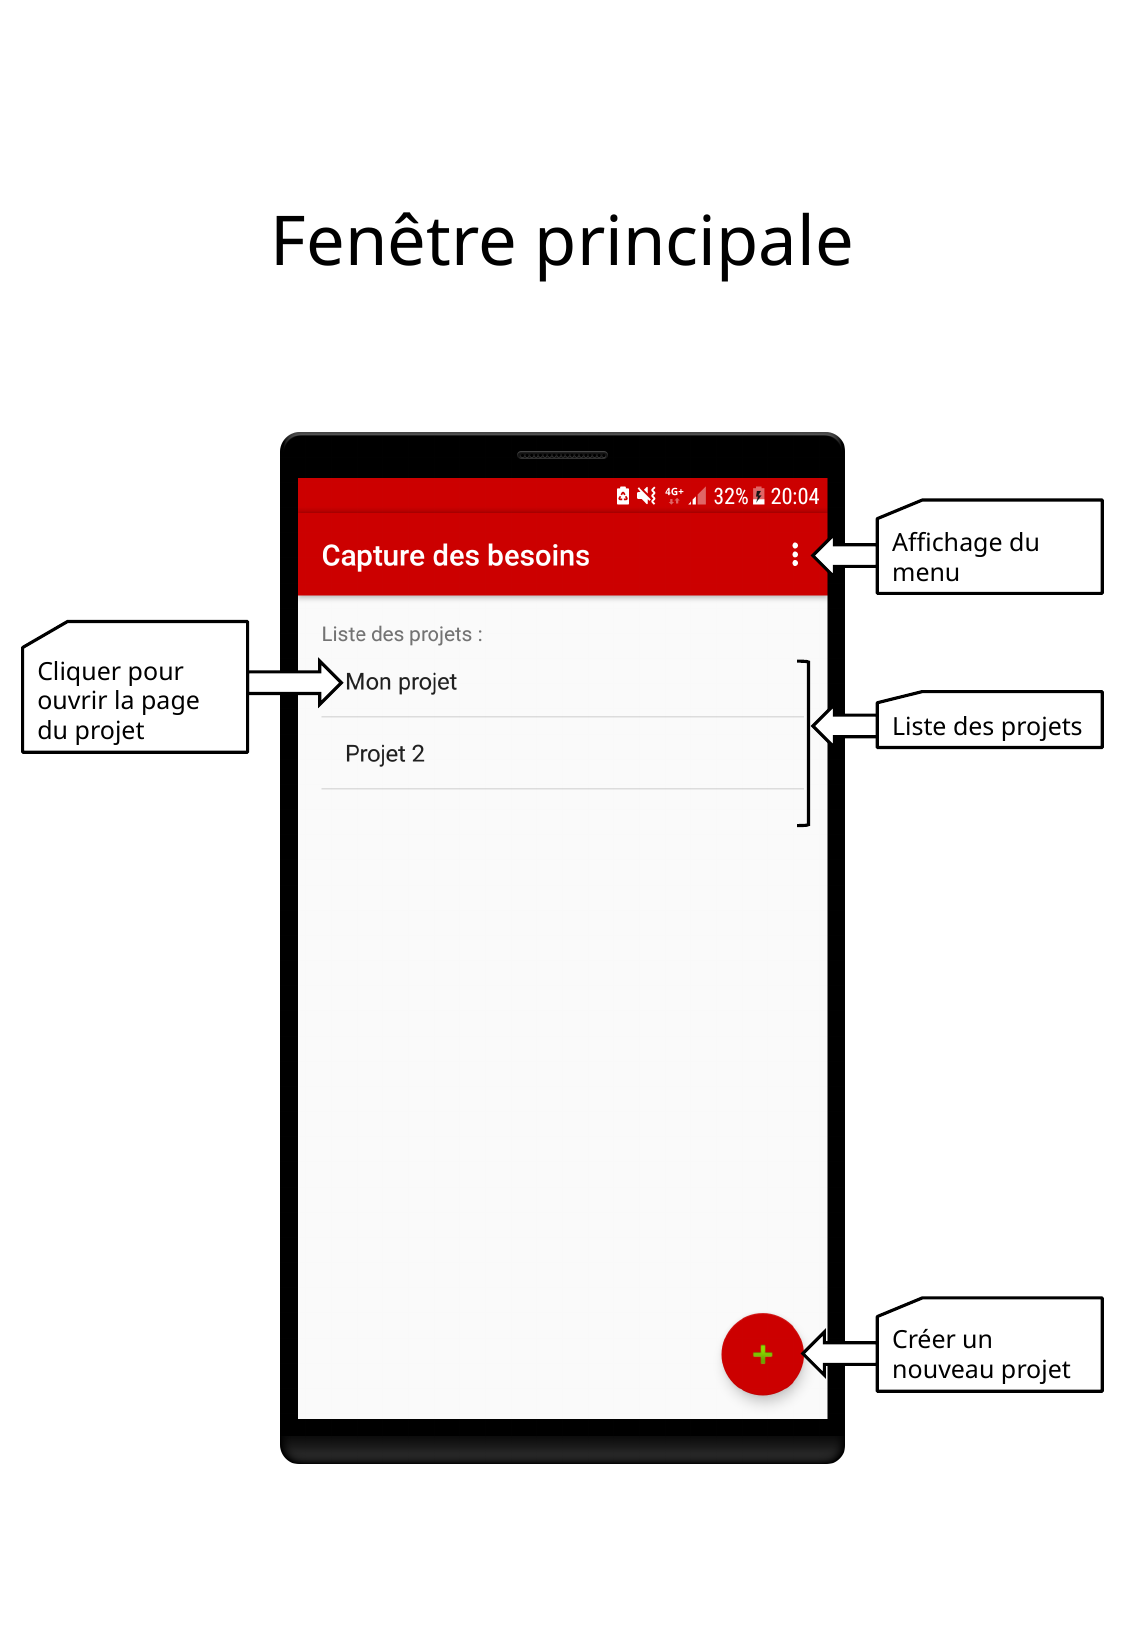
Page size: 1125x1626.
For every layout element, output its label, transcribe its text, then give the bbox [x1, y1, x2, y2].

text_box Créer un nouveau projet [877, 1297, 1103, 1392]
text_box [845, 543, 879, 568]
title Fenêtre principale [77, 86, 1048, 401]
text_box Cliquer pour ouvrir la page du projet [22, 621, 248, 753]
text_box [248, 670, 280, 695]
text_box [845, 1341, 879, 1366]
text_box Liste des projets [877, 691, 1103, 748]
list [280, 432, 845, 1464]
text_box [845, 714, 879, 738]
text_box Affichage du menu [877, 500, 1103, 594]
